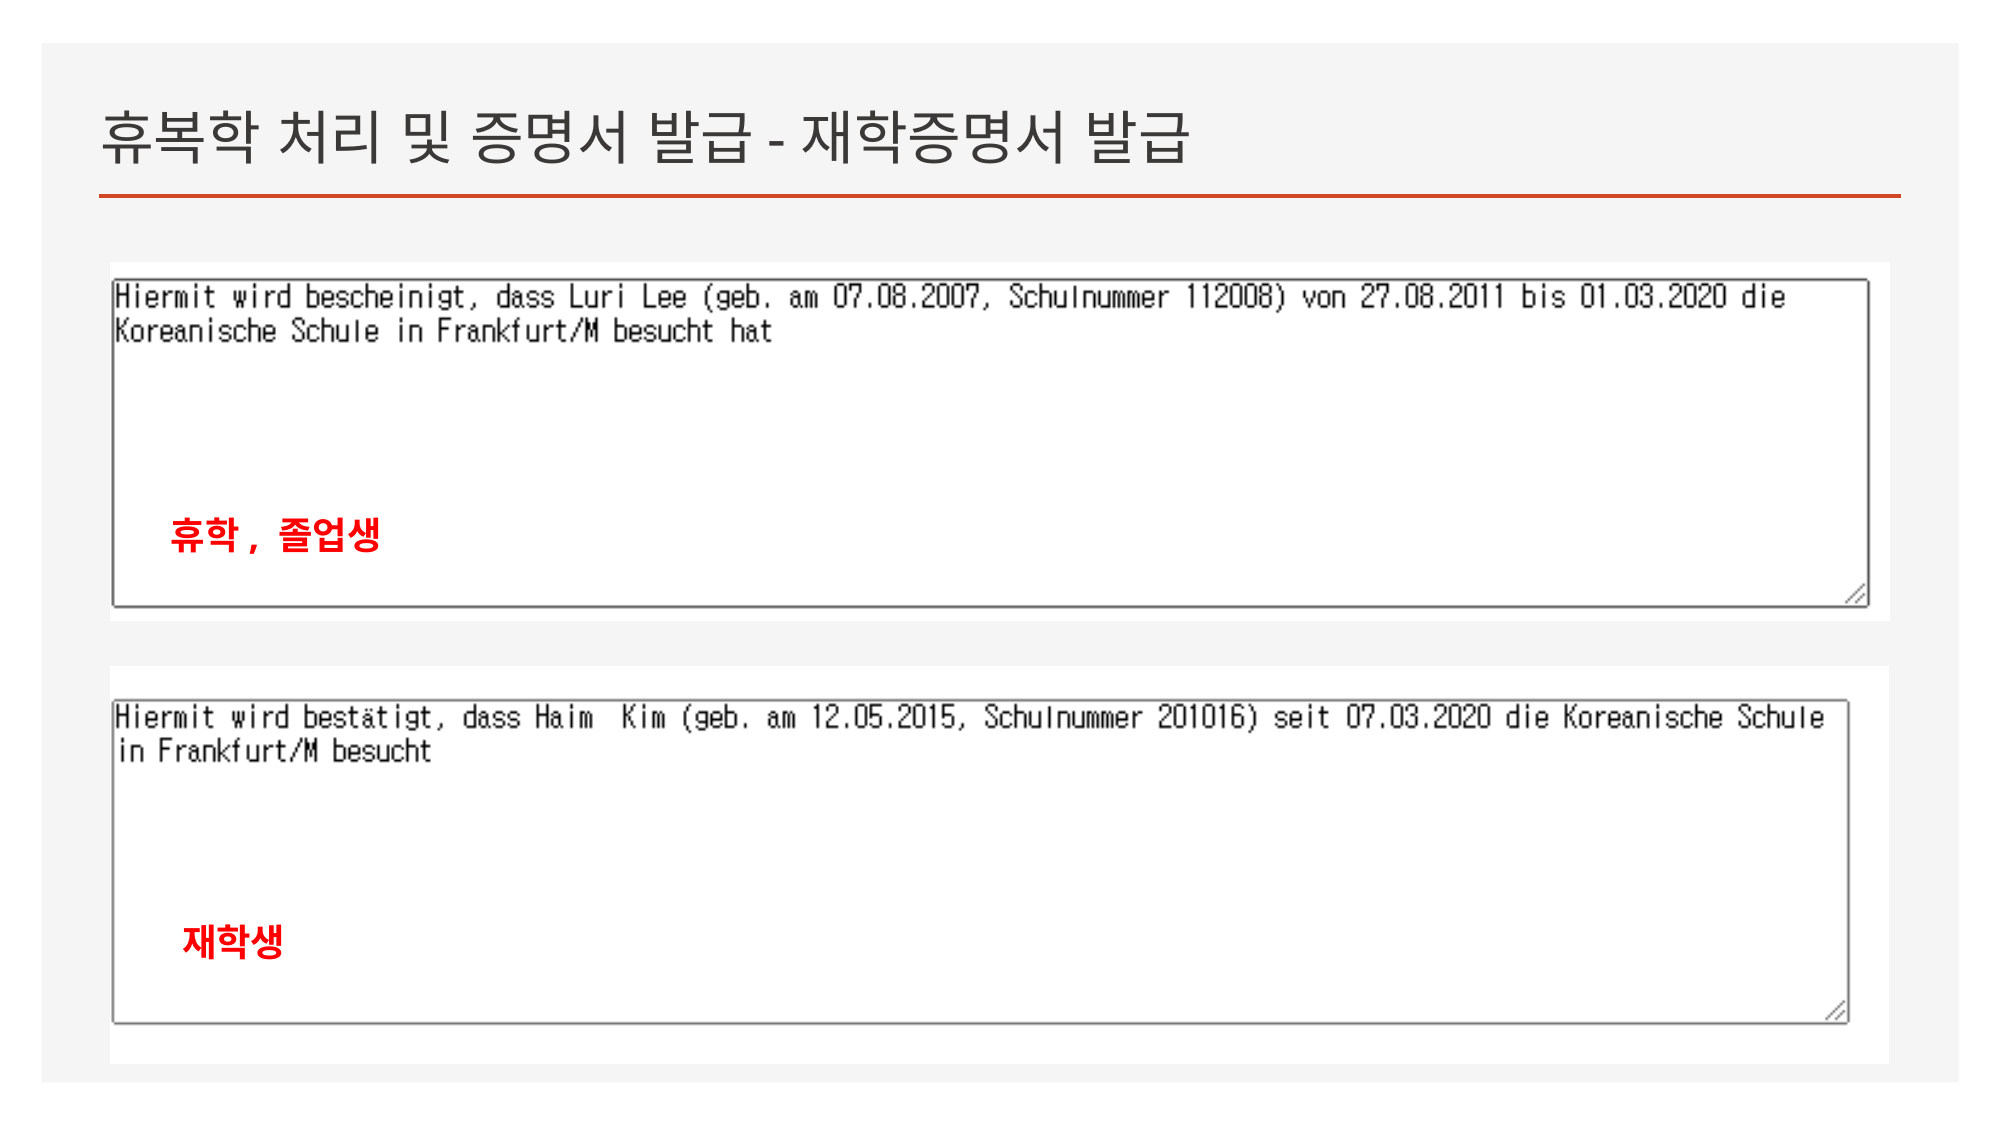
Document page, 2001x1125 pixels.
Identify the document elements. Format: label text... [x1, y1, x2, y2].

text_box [110, 262, 1890, 1064]
title 휴복학 처리 및 증명서 발급-재학증명서 발급 [85, 73, 1499, 179]
